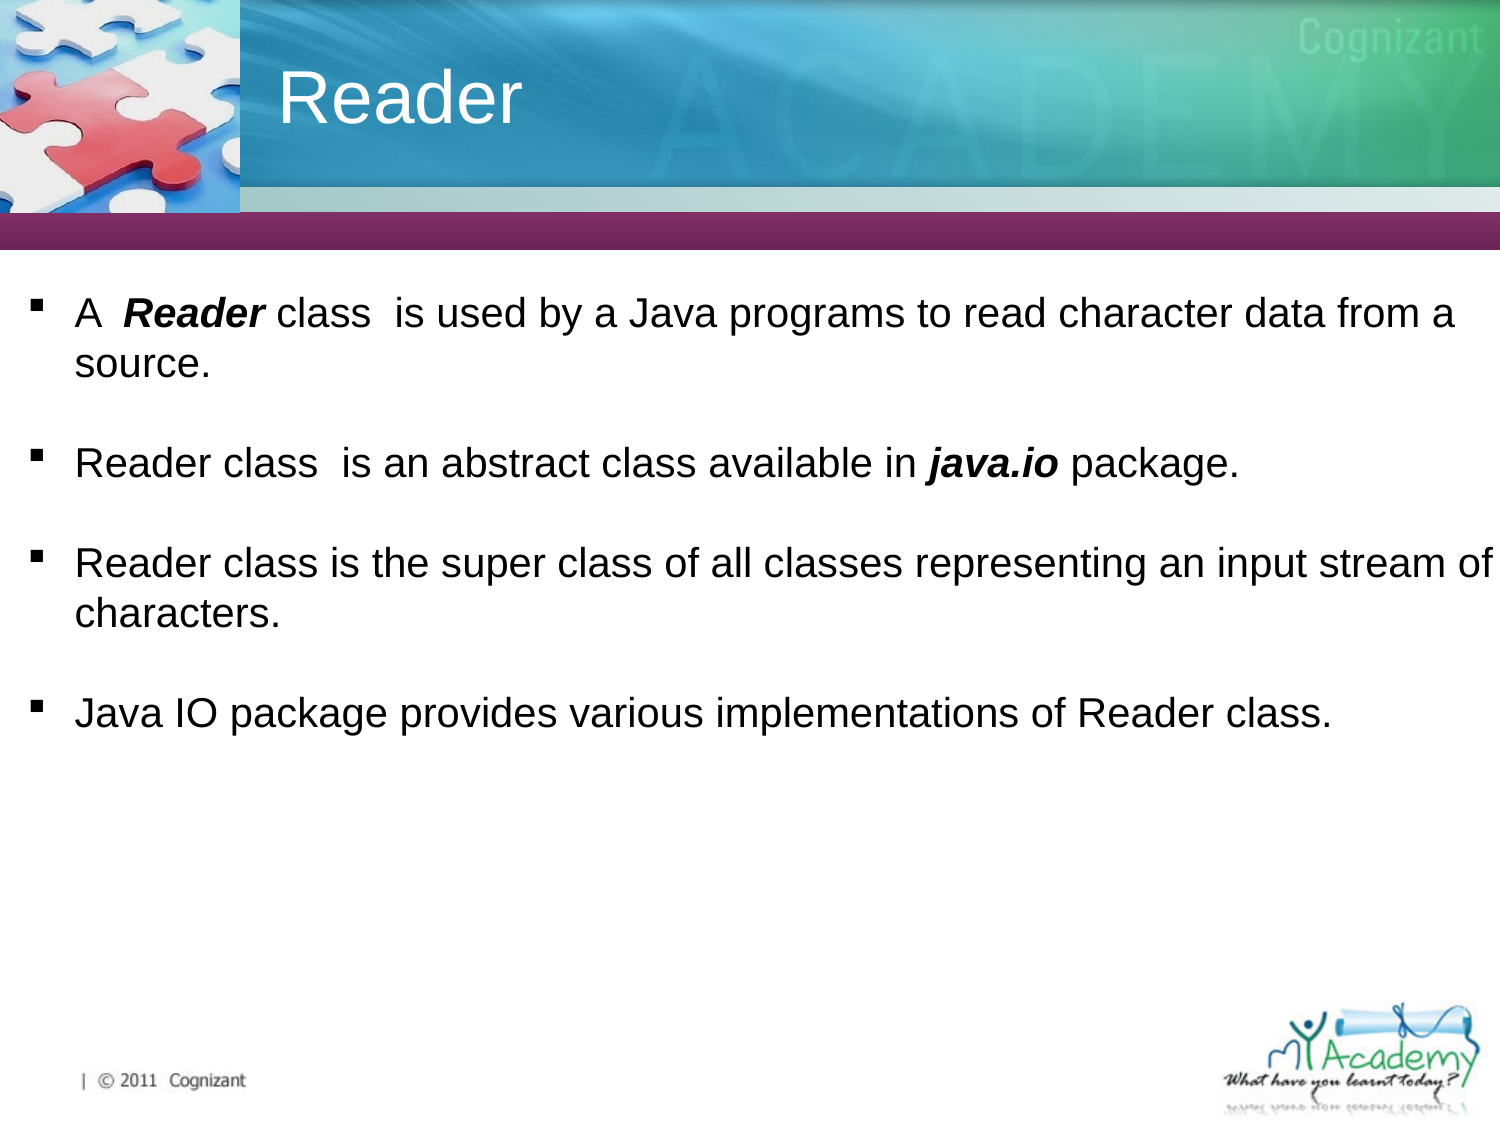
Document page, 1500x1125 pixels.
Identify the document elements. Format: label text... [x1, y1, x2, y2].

title Reader [262, 0, 1500, 188]
picture [0, 250, 1500, 1125]
picture [0, 0, 262, 213]
text_box A Reader class is used by a Java programs to read character data from a source. Reader class is an abstract class available in java.io package. Reader class is the super class of all classes representing an input stream of characters. Java IO package provides various implementations of Reader class. [12, 278, 1500, 844]
